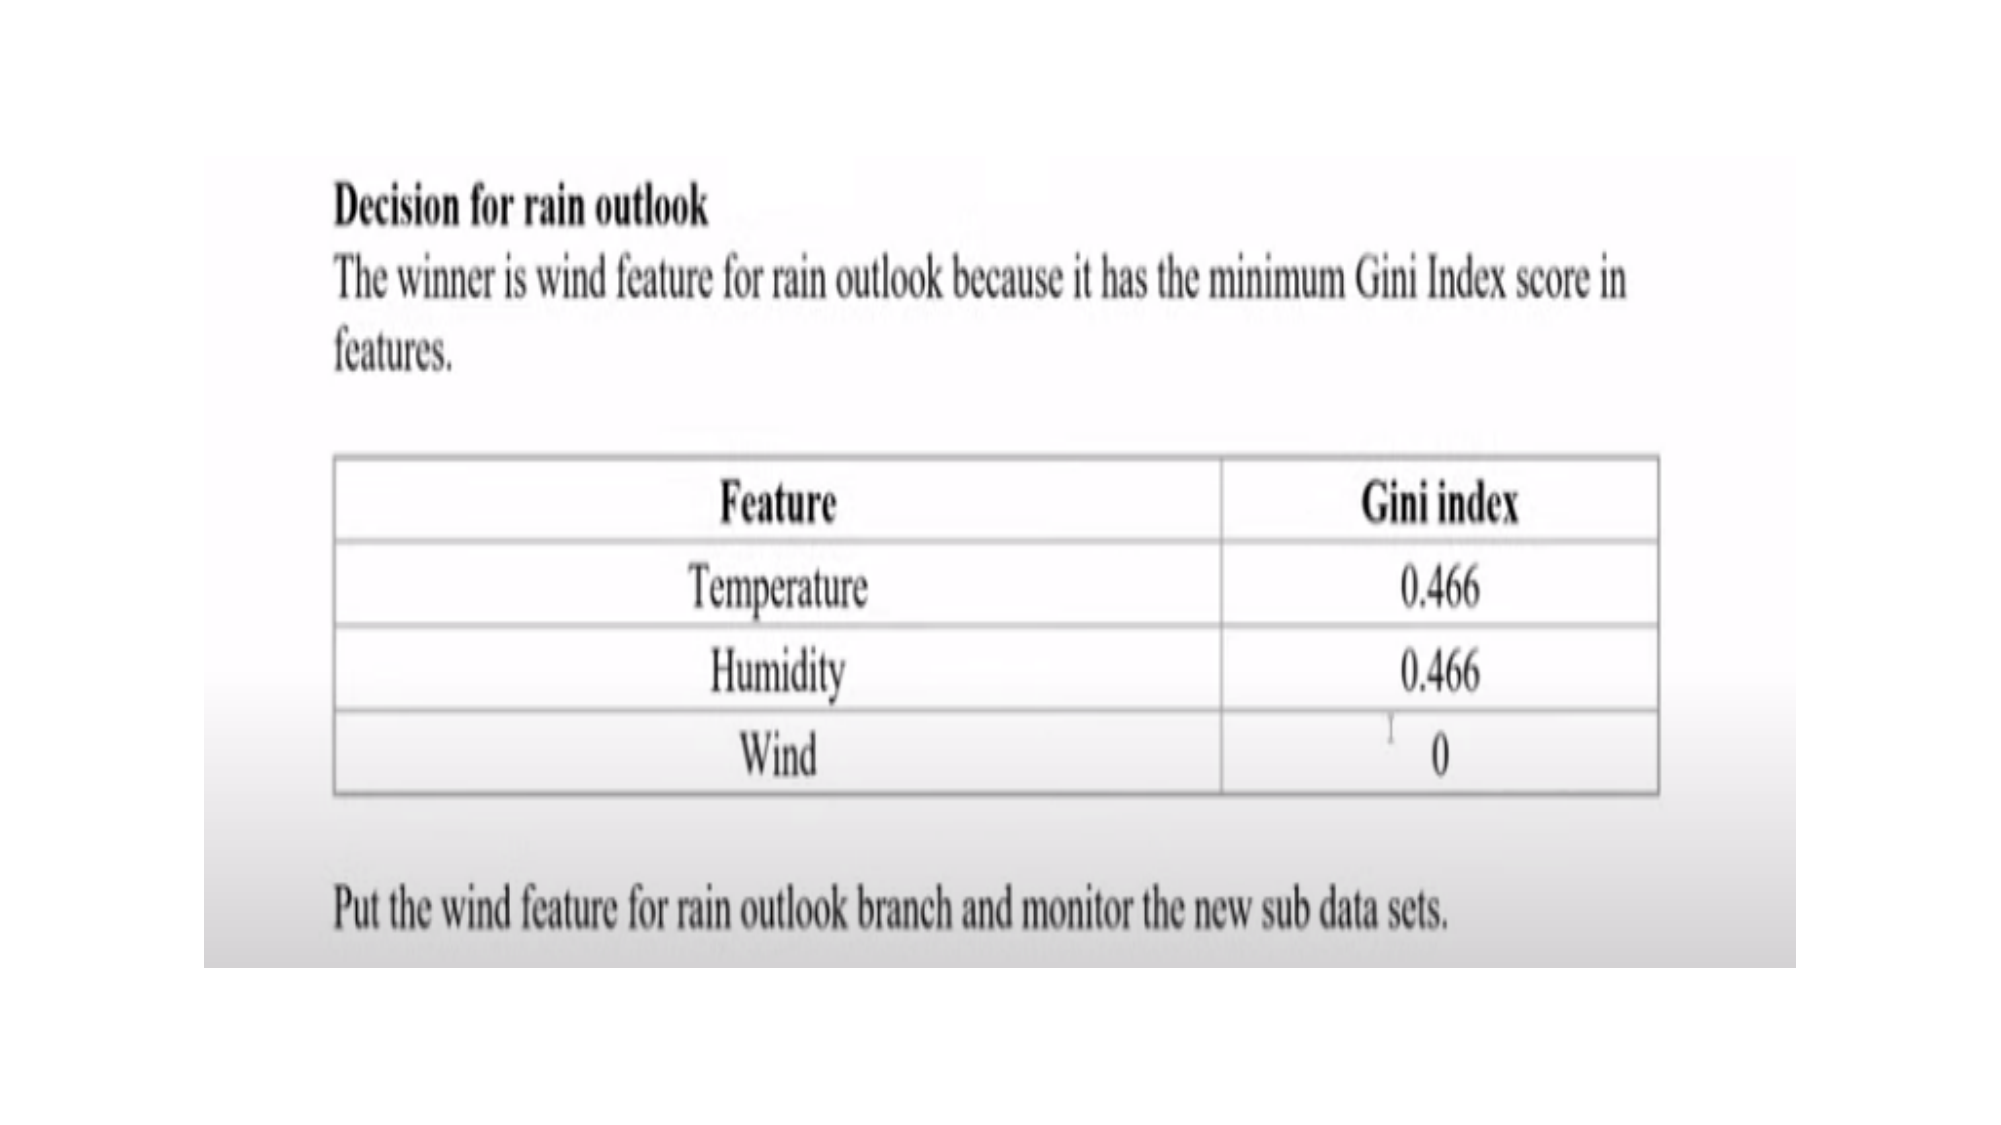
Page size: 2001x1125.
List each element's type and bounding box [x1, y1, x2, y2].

picture [204, 156, 1796, 968]
